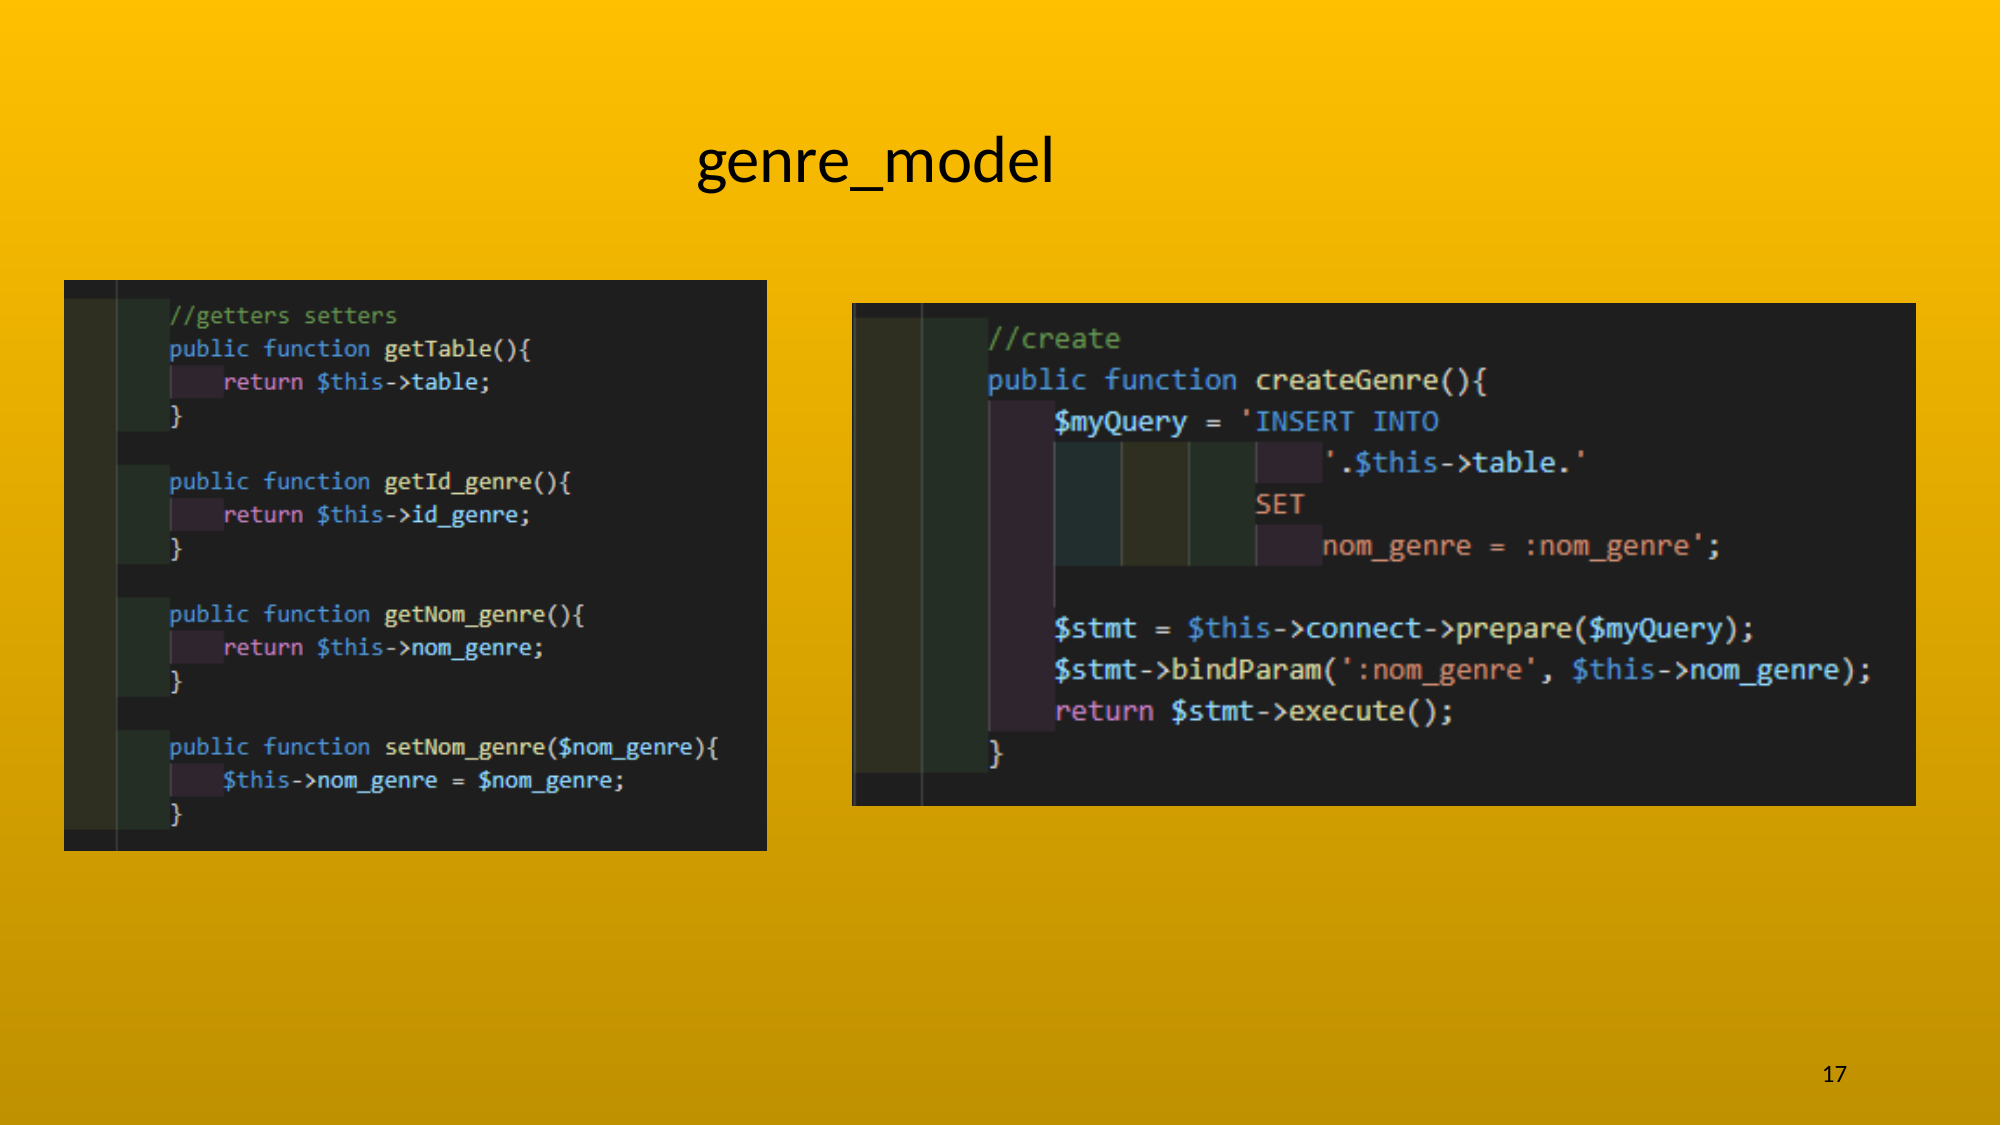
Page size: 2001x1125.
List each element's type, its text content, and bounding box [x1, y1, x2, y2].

picture [64, 280, 767, 851]
picture [852, 303, 1916, 806]
text_box genre_model [681, 108, 1071, 203]
slide_number 17 [1412, 1042, 1863, 1103]
